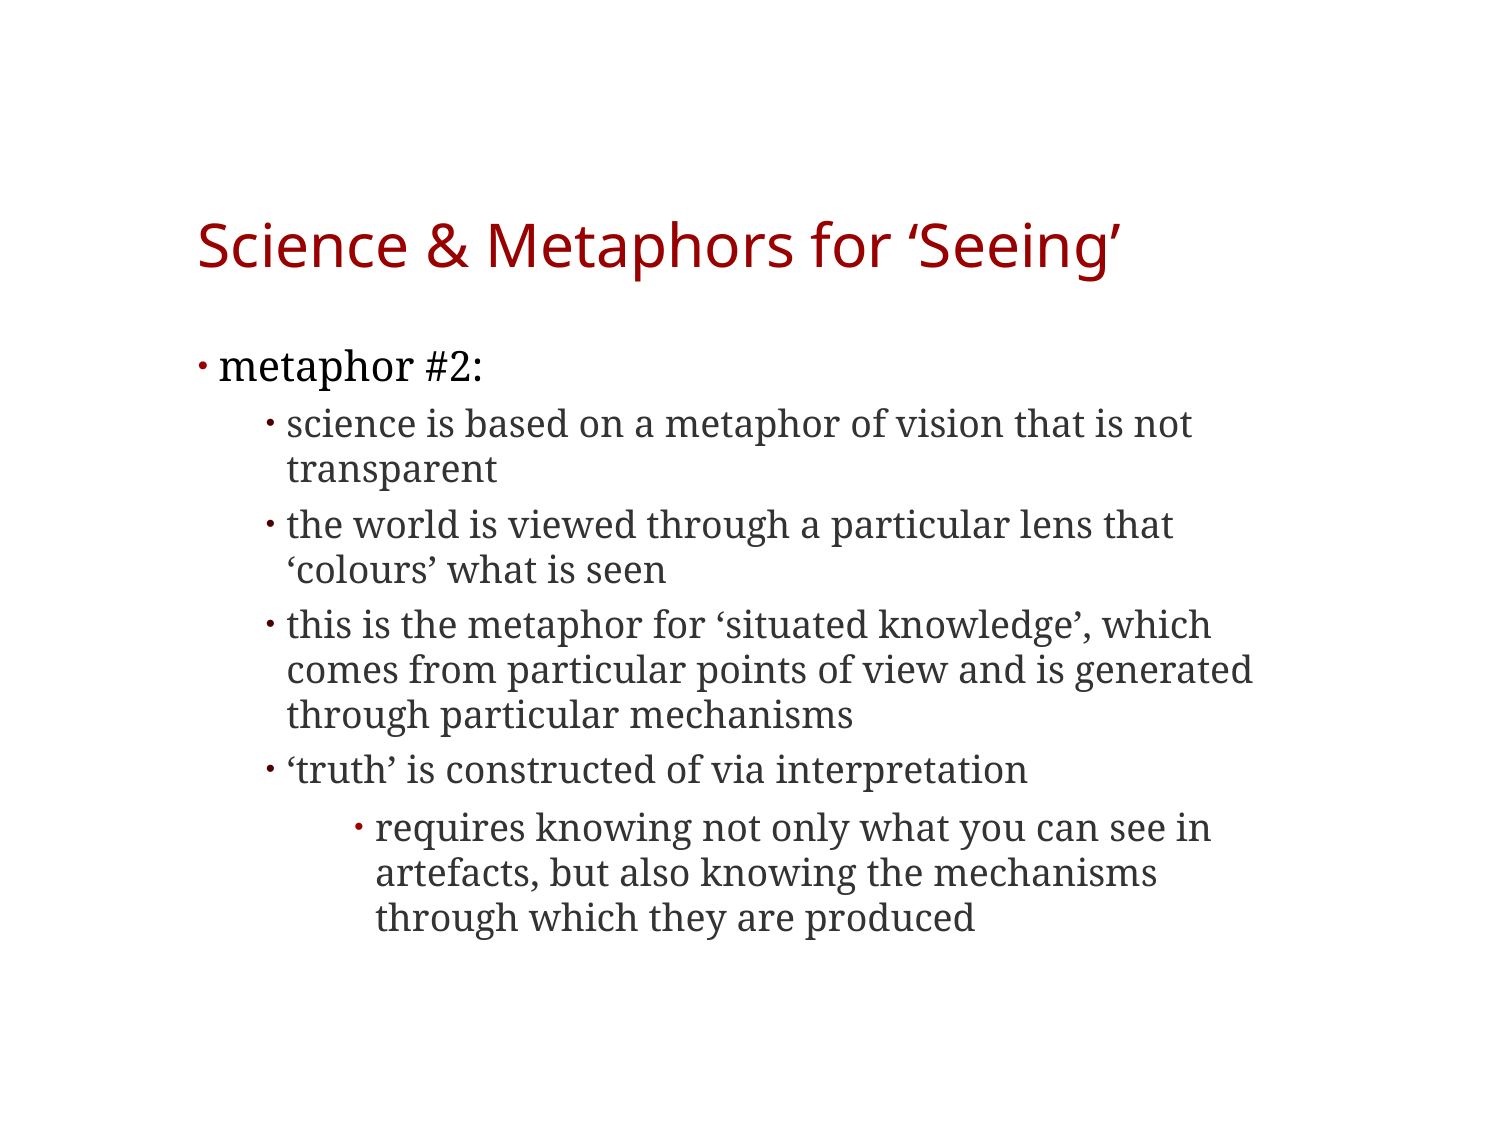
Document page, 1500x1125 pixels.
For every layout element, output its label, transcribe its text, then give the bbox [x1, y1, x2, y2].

title Science & Metaphors for ‘Seeing’ [190, 203, 1310, 337]
list metaphor #2: science is based on a metaphor of vision that is not transparent the world is viewed through a particular lens that ‘colours’ what is seen this is the metaphor for ‘situated knowledge’, which comes from particular points of view and is generated through particular mechanisms ‘truth’ is constructed of via interpretation requires knowing not only what you can see in artefacts, but also knowing the mechanisms through which they are produced [190, 337, 1310, 1125]
